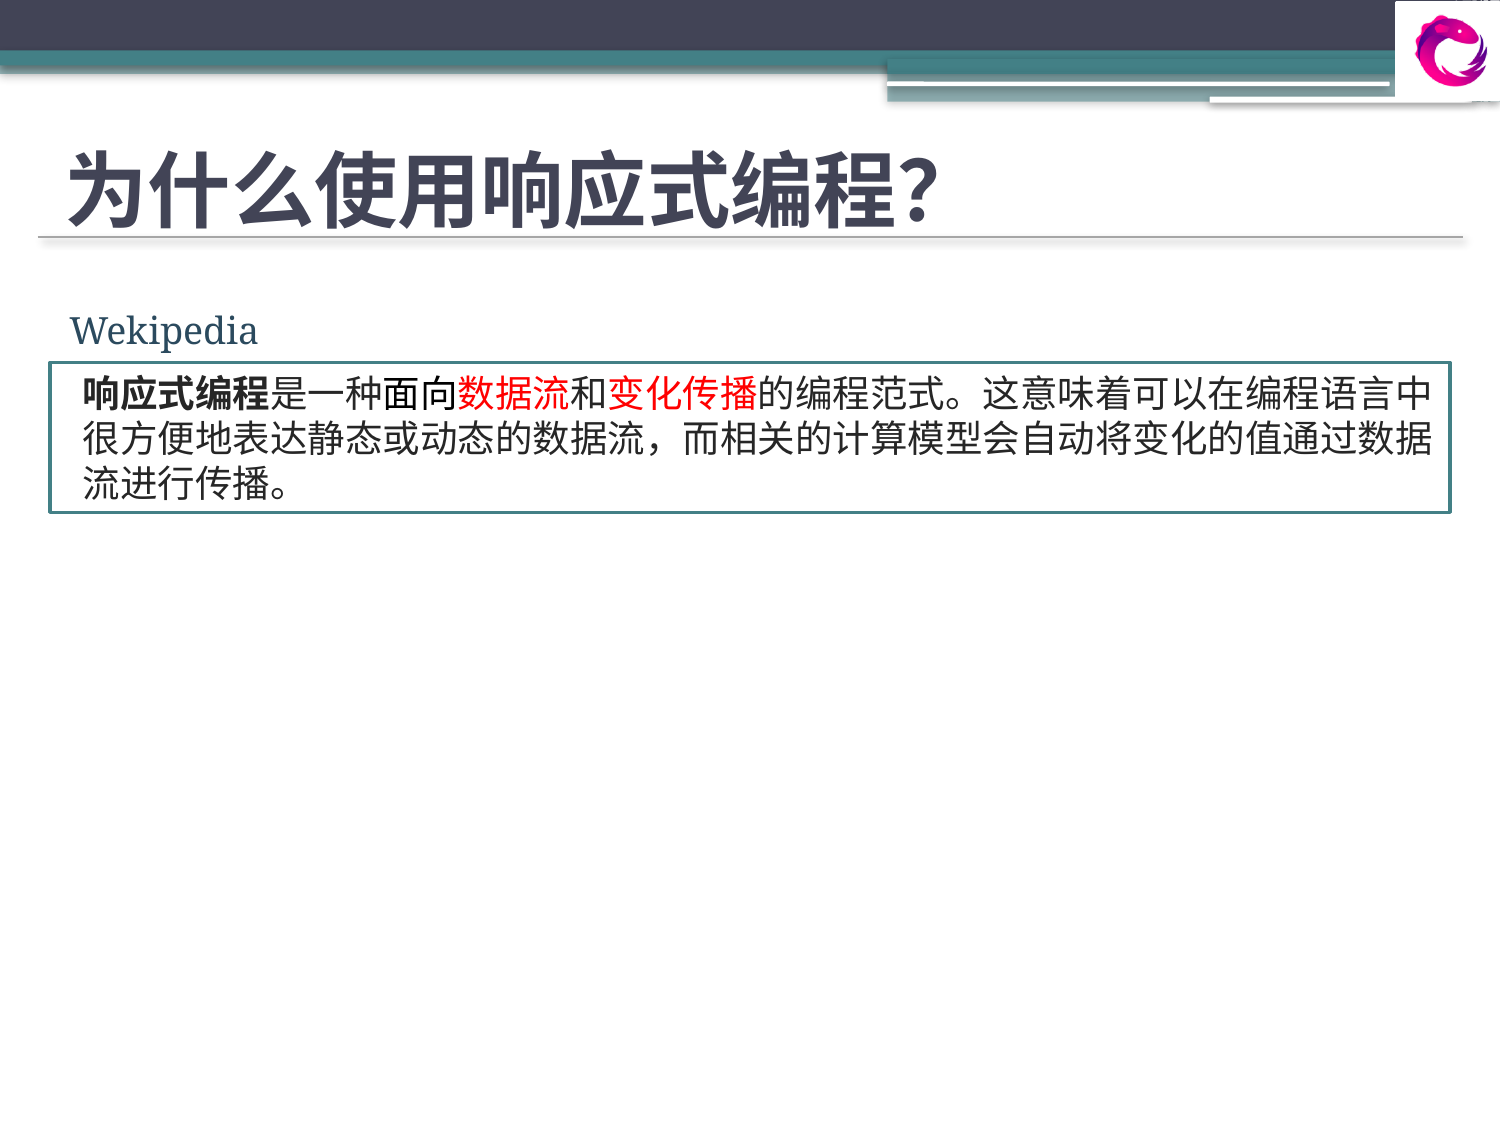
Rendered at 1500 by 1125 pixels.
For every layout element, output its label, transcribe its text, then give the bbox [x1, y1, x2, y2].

list 响应式编程是一种面向数据流和变化传播的编程范式。这意味着可以在编程语言中很方便地表达静态或动态的数据流，而相关的计算模型会自动将变化的值通过数据流进行传播。 [48, 361, 1452, 514]
text_box Wekipedia [54, 299, 274, 360]
title 为什么使用响应式编程？ [50, 100, 1450, 276]
picture [1412, 12, 1488, 88]
